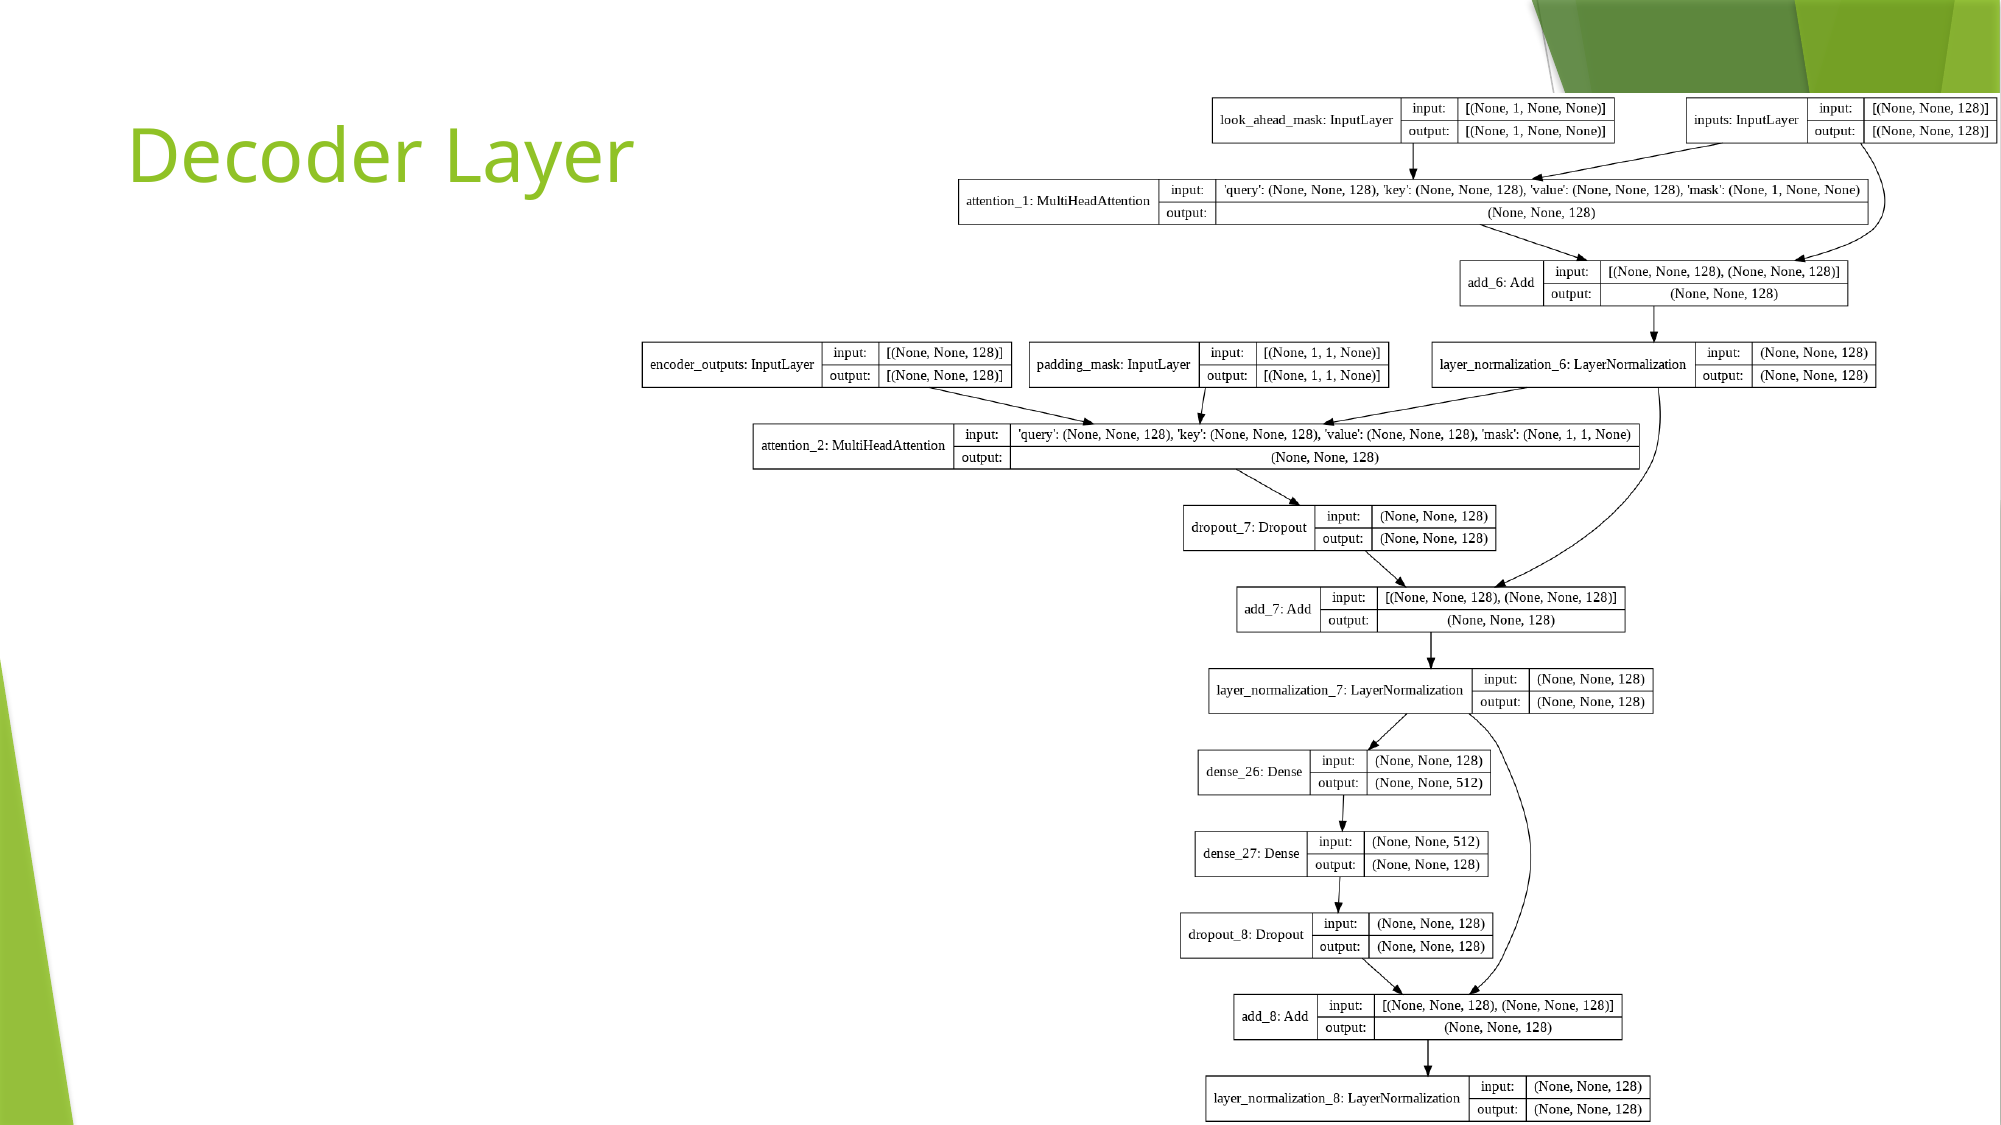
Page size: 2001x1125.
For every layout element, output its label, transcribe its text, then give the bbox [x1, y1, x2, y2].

picture [637, 92, 2000, 1125]
title Decoder Layer [111, 99, 634, 317]
